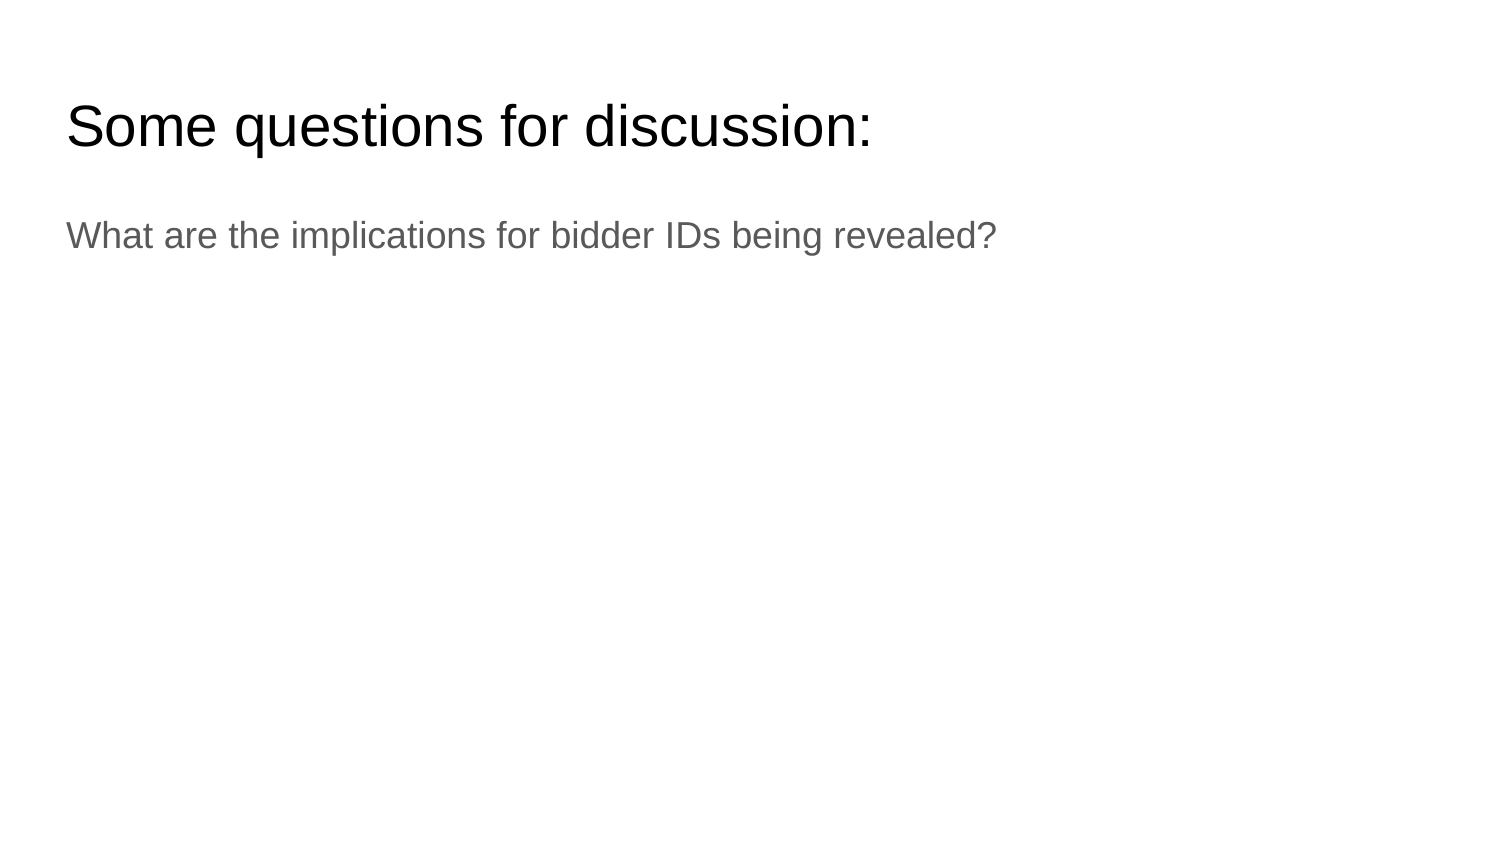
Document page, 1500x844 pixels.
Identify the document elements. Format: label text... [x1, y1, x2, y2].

title Some questions for discussion: [51, 72, 1449, 167]
list What are the implications for bidder IDs being revealed? [51, 189, 1449, 750]
